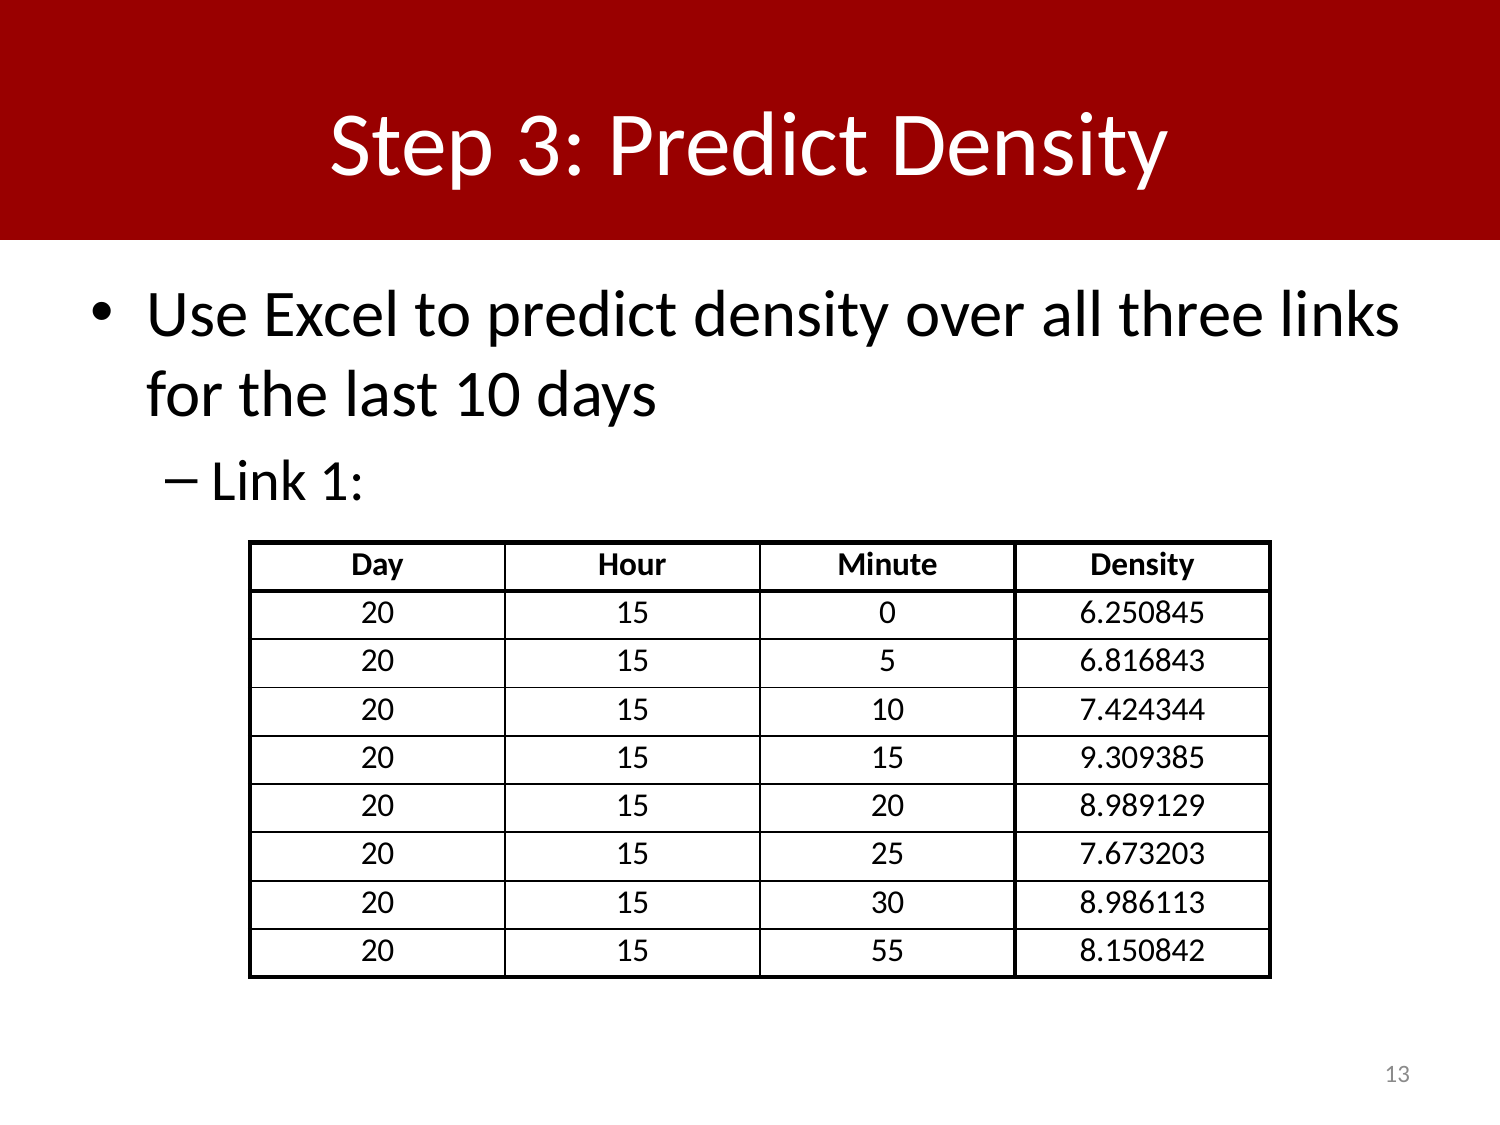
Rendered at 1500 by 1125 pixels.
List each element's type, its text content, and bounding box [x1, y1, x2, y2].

table_cell 20 [252, 593, 504, 638]
table_cell 9.309385 [1017, 737, 1268, 783]
table_cell 20 [252, 833, 504, 880]
table_cell 25 [761, 833, 1013, 880]
table_cell 8.986113 [1017, 882, 1268, 928]
table_cell 20 [252, 882, 504, 928]
table_header Density [1017, 545, 1268, 589]
table_cell 15 [506, 688, 759, 735]
table_cell 0 [761, 593, 1013, 638]
table_cell 15 [506, 930, 759, 975]
table_cell 8.150842 [1017, 930, 1268, 975]
picture [0, 0, 1500, 240]
table_header Hour [506, 545, 759, 589]
table_cell 20 [761, 785, 1013, 831]
table_cell 20 [252, 737, 504, 783]
list Use Excel to predict density over all three links for the last 10 days Link 1: [75, 262, 1425, 1005]
table_cell 7.424344 [1017, 688, 1268, 735]
table_cell 15 [506, 640, 759, 687]
table_cell 20 [252, 688, 504, 735]
table_cell 7.673203 [1017, 833, 1268, 880]
table_cell 6.816843 [1017, 640, 1268, 687]
table_cell 10 [761, 688, 1013, 735]
table_cell 15 [506, 882, 759, 928]
table_cell 20 [252, 785, 504, 831]
table_cell 6.250845 [1017, 593, 1268, 638]
table_cell 55 [761, 930, 1013, 975]
table_cell 15 [506, 737, 759, 783]
table_header Minute [761, 545, 1013, 589]
table_cell 15 [506, 833, 759, 880]
title Step 3: Predict Density [75, 45, 1425, 233]
table_cell 15 [761, 737, 1013, 783]
table_cell 8.989129 [1017, 785, 1268, 831]
table_cell 20 [252, 640, 504, 687]
table_cell 20 [252, 930, 504, 975]
table_header Day [252, 545, 504, 589]
slide_number 13 [1074, 1042, 1425, 1103]
table_cell 15 [506, 593, 759, 638]
table_cell 5 [761, 640, 1013, 687]
table_cell 30 [761, 882, 1013, 928]
table_cell 15 [506, 785, 759, 831]
